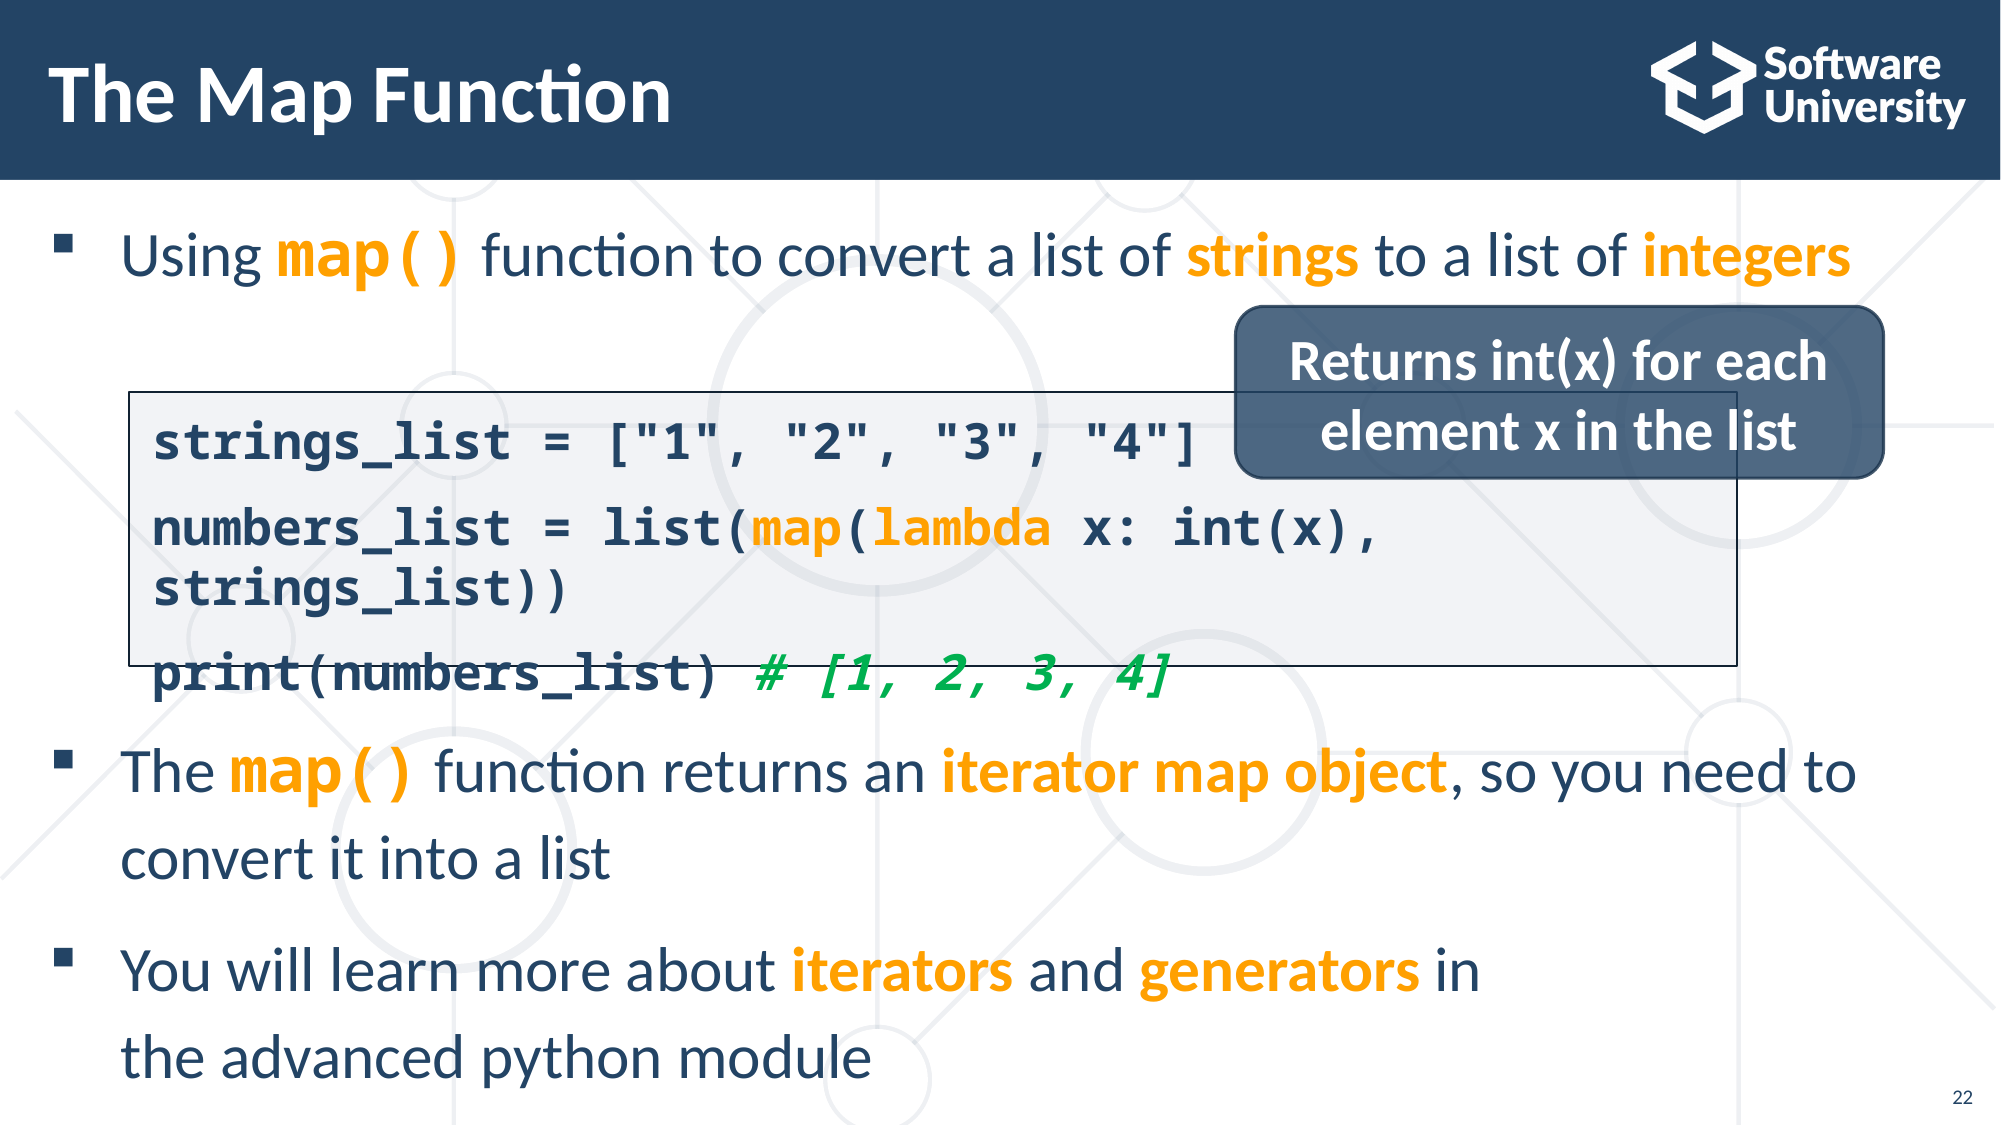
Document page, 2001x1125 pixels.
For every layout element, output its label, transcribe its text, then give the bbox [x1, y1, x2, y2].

picture [1651, 41, 1966, 134]
list Using map() function to convert a list of strings to a list of integers The map() function returns an iterator map object, so you need to convert it into a list You will learn more about iterators and generators in the advanced python module [31, 196, 1969, 1109]
list strings_list = ["1", "2", "3", "4"] numbers_list = list(map(lambda x: int(x), strings_list)) print(numbers_list) # [1, 2, 3, 4] [128, 391, 1738, 667]
text_box 22 [1927, 1067, 1989, 1117]
text_box Returns int(x) for each element x in the list [1233, 304, 1886, 481]
title The Map Function [31, 16, 1625, 162]
